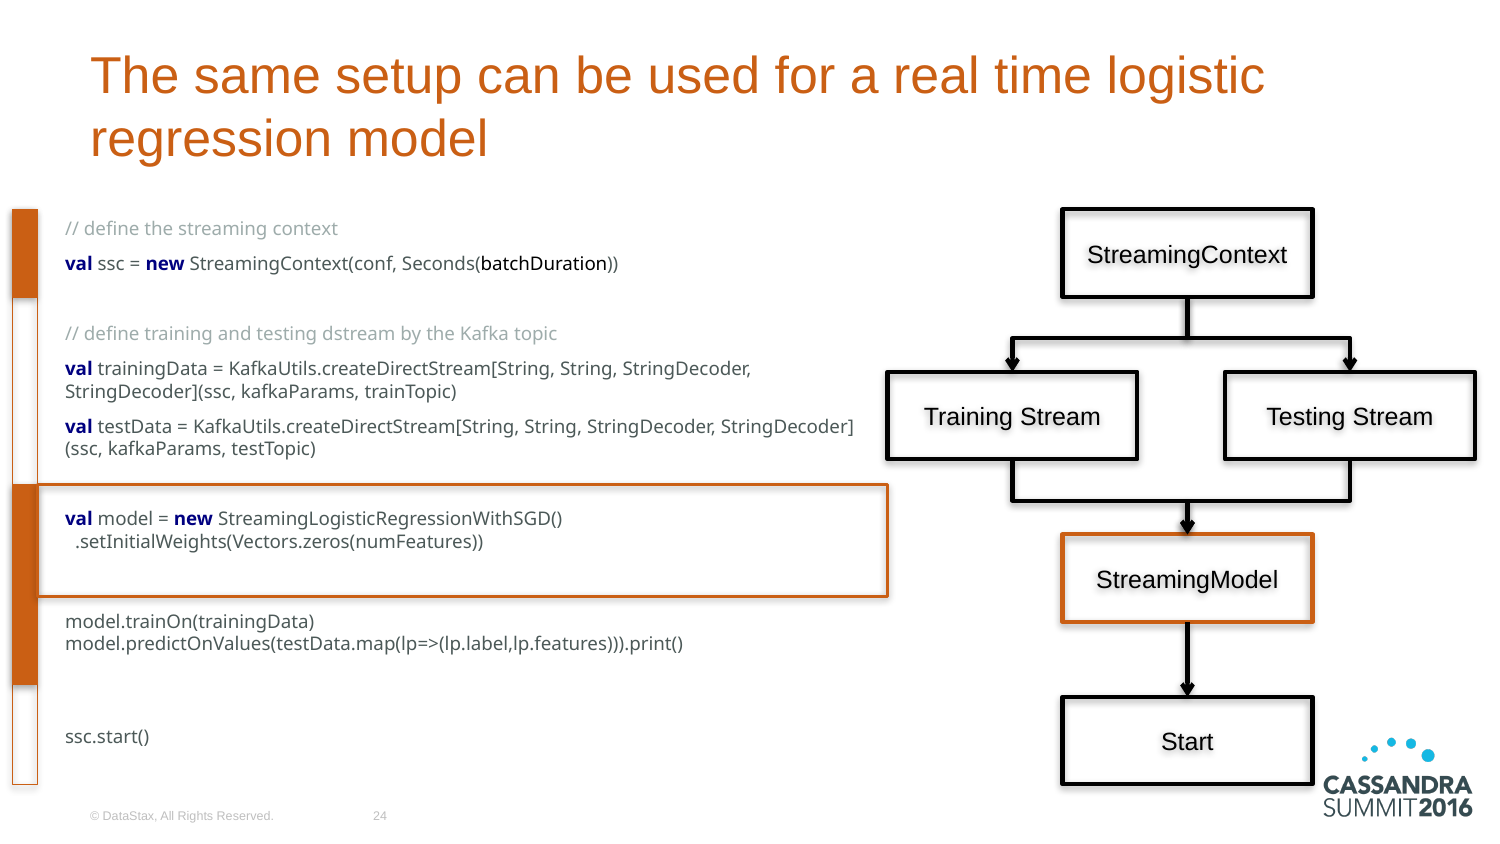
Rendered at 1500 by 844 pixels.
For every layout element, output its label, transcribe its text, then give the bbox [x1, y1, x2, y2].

list // define the streaming context val ssc = new StreamingContext(conf, Seconds(batchDuration)) // define training and testing dstream by the Kafka topic val trainingData = KafkaUtils.createDirectStream[String, String, StringDecoder, StringDecoder](ssc, kafkaParams, trainTopic) val testData = KafkaUtils.createDirectStream[String, String, StringDecoder, StringDecoder](ssc, kafkaParams, testTopic) val model = new StreamingLogisticRegressionWithSGD() .setInitialWeights(Vectors.zeros(numFeatures)) model.trainOn(trainingData) model.predictOnValues(testData.map(lp=>(lp.label,lp.features))).print() ssc.start() [50, 606, 888, 844]
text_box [1230, 252, 1307, 415]
list // define the streaming context val ssc = new StreamingContext(conf, Seconds(batchDuration)) // define training and testing dstream by the Kafka topic val trainingData = KafkaUtils.createDirectStream[String, String, StringDecoder, StringDecoder](ssc, kafkaParams, trainTopic) val testData = KafkaUtils.createDirectStream[String, String, StringDecoder, StringDecoder](ssc, kafkaParams, testTopic) val model = new StreamingLogisticRegressionWithSGD() .setInitialWeights(Vectors.zeros(numFeatures)) model.trainOn(trainingData) model.predictOnValues(testData.map(lp=>(lp.label,lp.features))).print() ssc.start() [50, 209, 885, 482]
text_box [41, 484, 882, 598]
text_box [1062, 246, 1138, 409]
picture [1320, 785, 1475, 819]
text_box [1230, 415, 1307, 579]
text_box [1062, 409, 1138, 585]
footer © DataStax, All Rights Reserved. [75, 793, 337, 839]
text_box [12, 209, 38, 785]
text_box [887, 209, 1476, 785]
slide_number 24 [346, 793, 414, 839]
title The same setup can be used for a real time logistic regression model [75, 33, 1425, 175]
